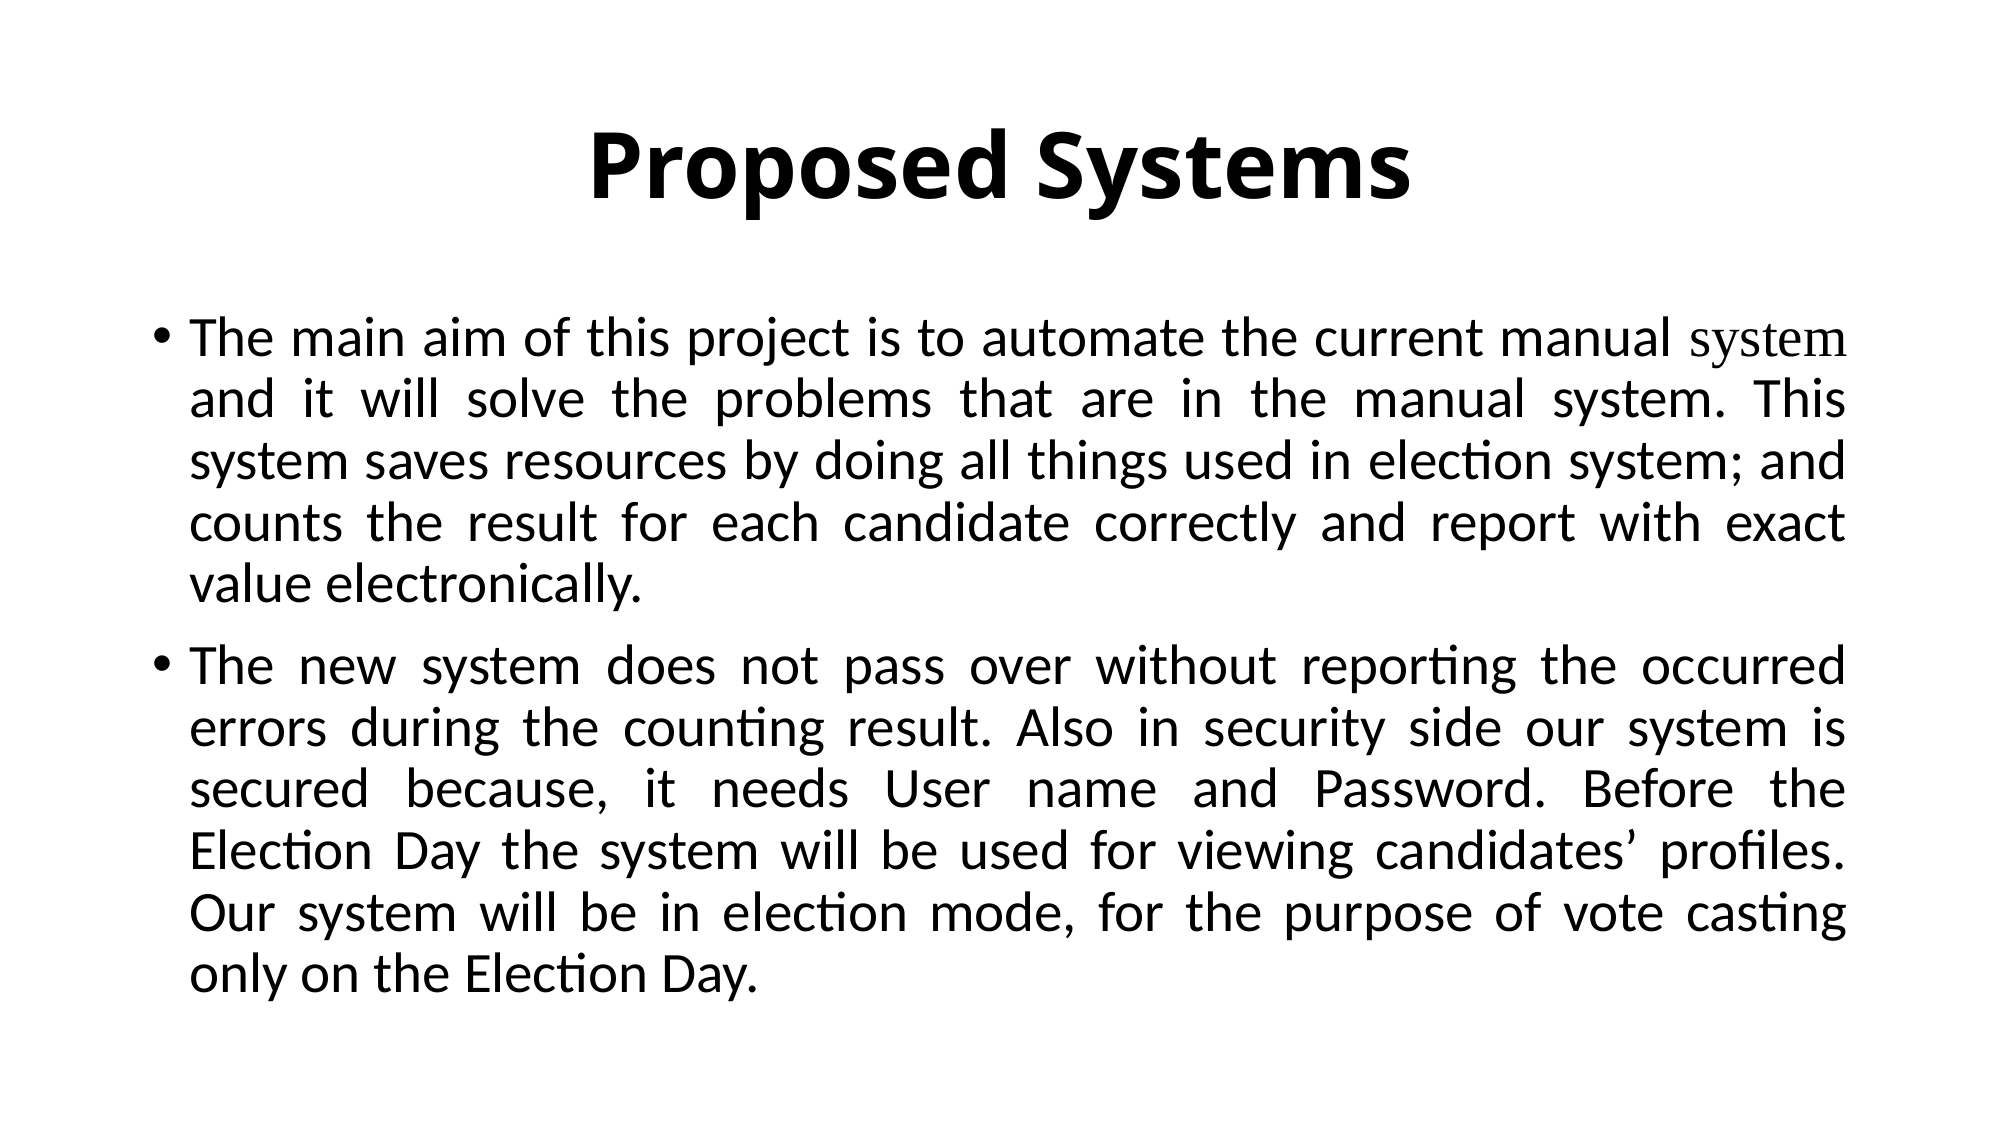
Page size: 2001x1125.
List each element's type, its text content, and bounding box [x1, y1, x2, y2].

title Proposed Systems [137, 59, 1863, 278]
list The main aim of this project is to automate the current manual system and it will solve the problems that are in the manual system. This system saves resources by doing all things used in election system; and counts the result for each candidate correctly and report with exact value electronically. The new system does not pass over without reporting the occurred errors during the counting result. Also in security side our system is secured because, it needs User name and Password. Before the Election Day the system will be used for viewing candidates’ profiles. Our system will be in election mode, for the purpose of vote casting only on the Election Day. [137, 299, 1863, 1014]
